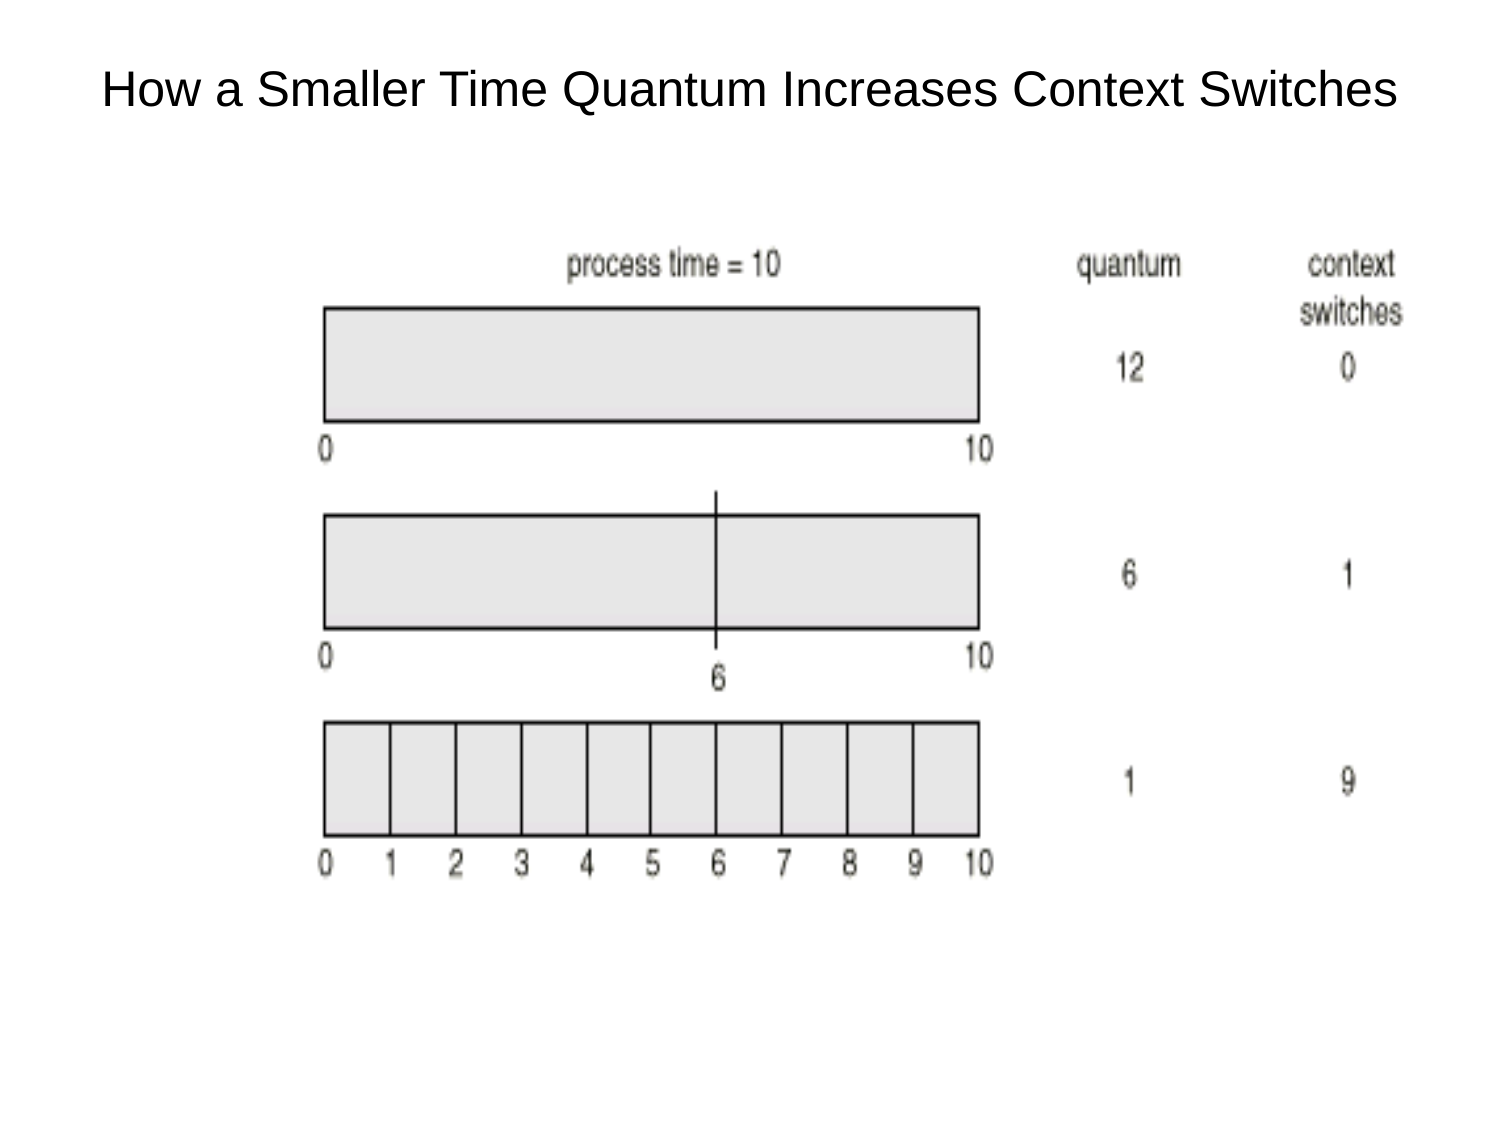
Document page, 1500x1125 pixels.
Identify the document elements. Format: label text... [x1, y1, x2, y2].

title How a Smaller Time Quantum Increases Context Switches [74, 44, 1426, 129]
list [174, 149, 1451, 976]
